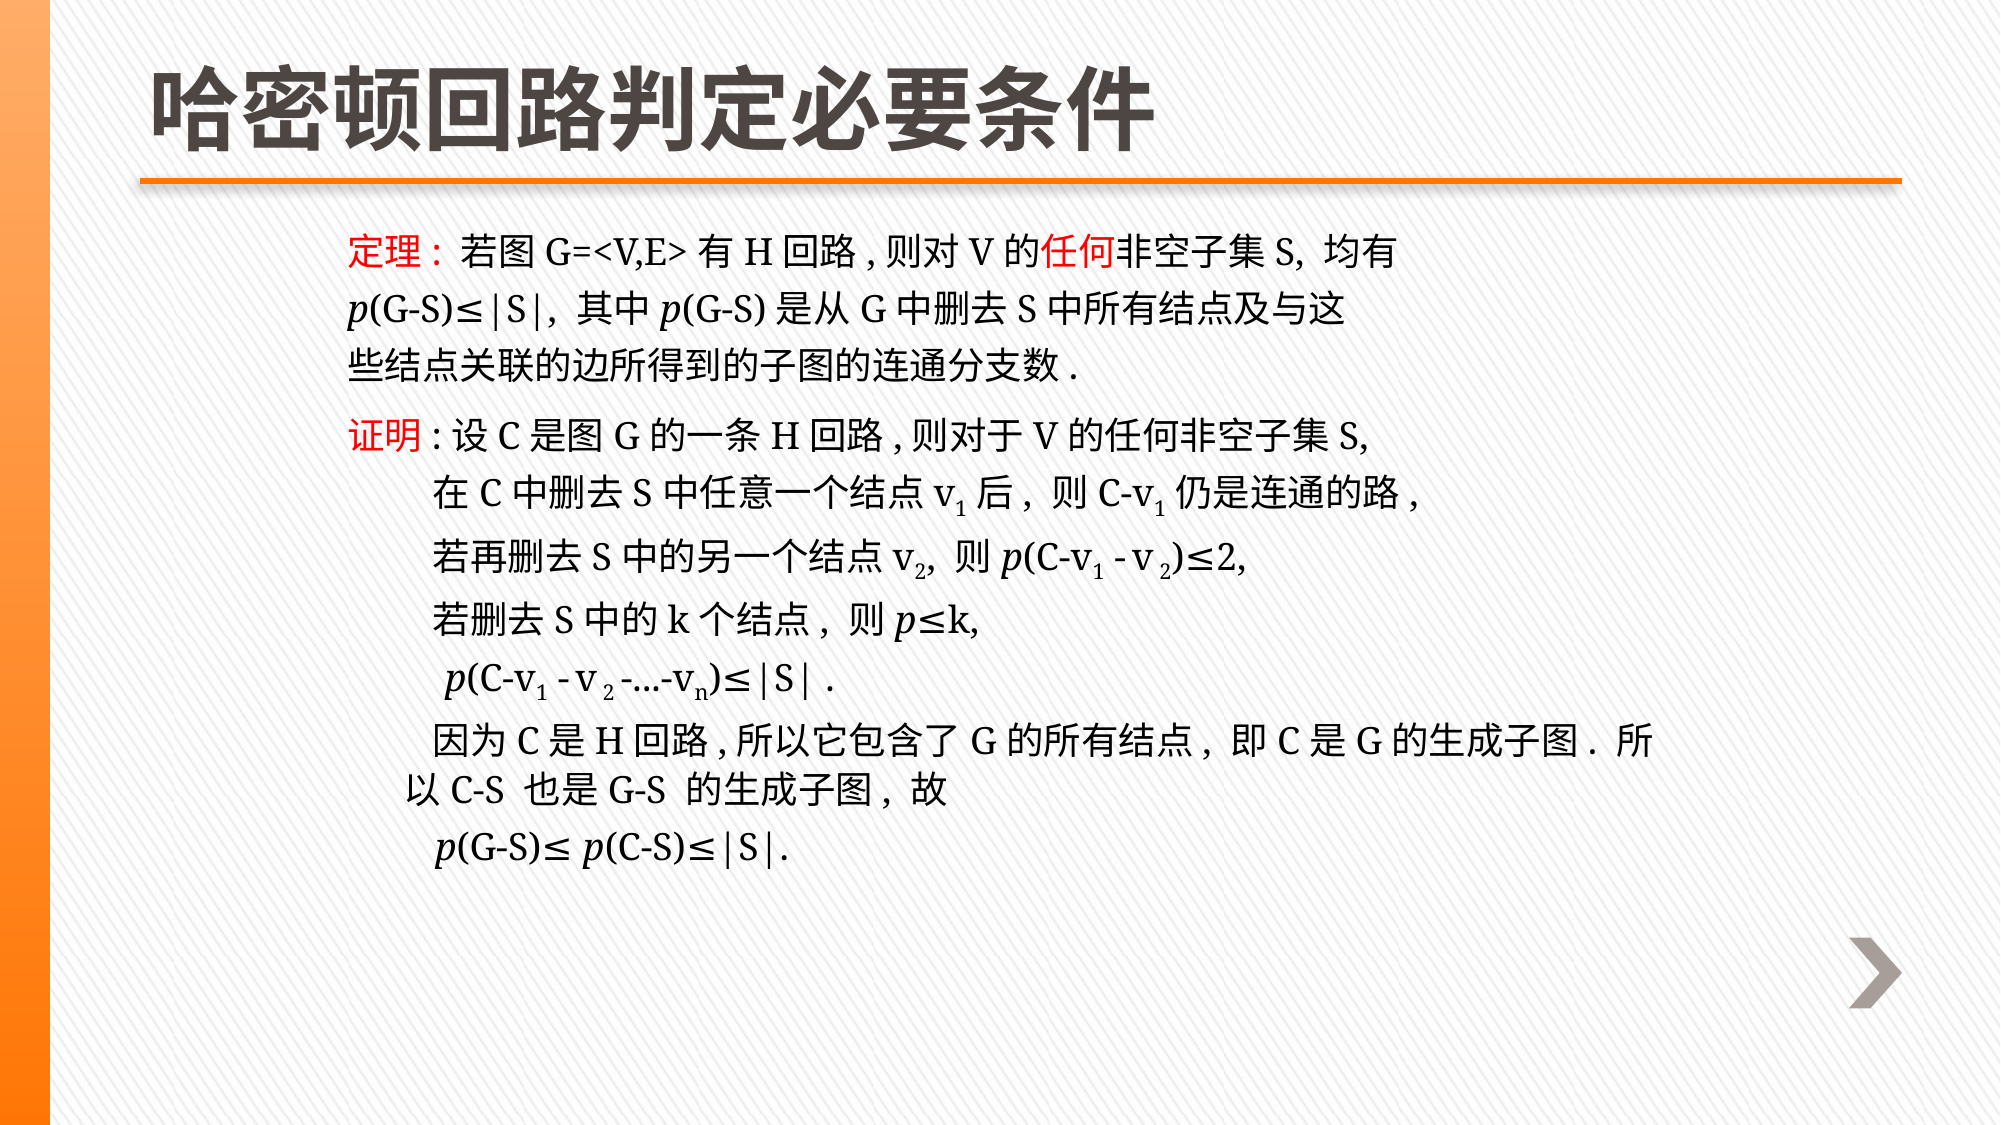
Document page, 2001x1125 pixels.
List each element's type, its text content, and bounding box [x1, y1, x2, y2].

title 哈密顿回路判定必要条件 [133, 0, 1896, 170]
text_box 定理: 若图G=<V,E>有H回路,则对V的任何非空子集S, 均有 p(G-S)≤|S|, 其中p(G-S)是从G中删去S中所有结点及与这 些结点关联的边所得到的子图的连通分支数. 证明:设C是图G的一条H回路,则对于V的任何非空子集S, 在C中删去S中任意一个结点v1后, 则C-v1仍是连通的路, 若再删去S中的另一个结点v2, 则p(C-v1 - v 2)≤2, 若删去S中的k个结点, 则p≤k, p(C-v1 - v 2 -...-vn)≤|S| . 因为C是H回路,所以它包含了G的所有结点, 即C是G的生成子图. 所以C-S 也是G-S 的生成子图, 故 p(G-S)≤ p(C-S)≤|S|. [332, 216, 1701, 1073]
title 几种特殊的图 [0, 281, 50, 285]
